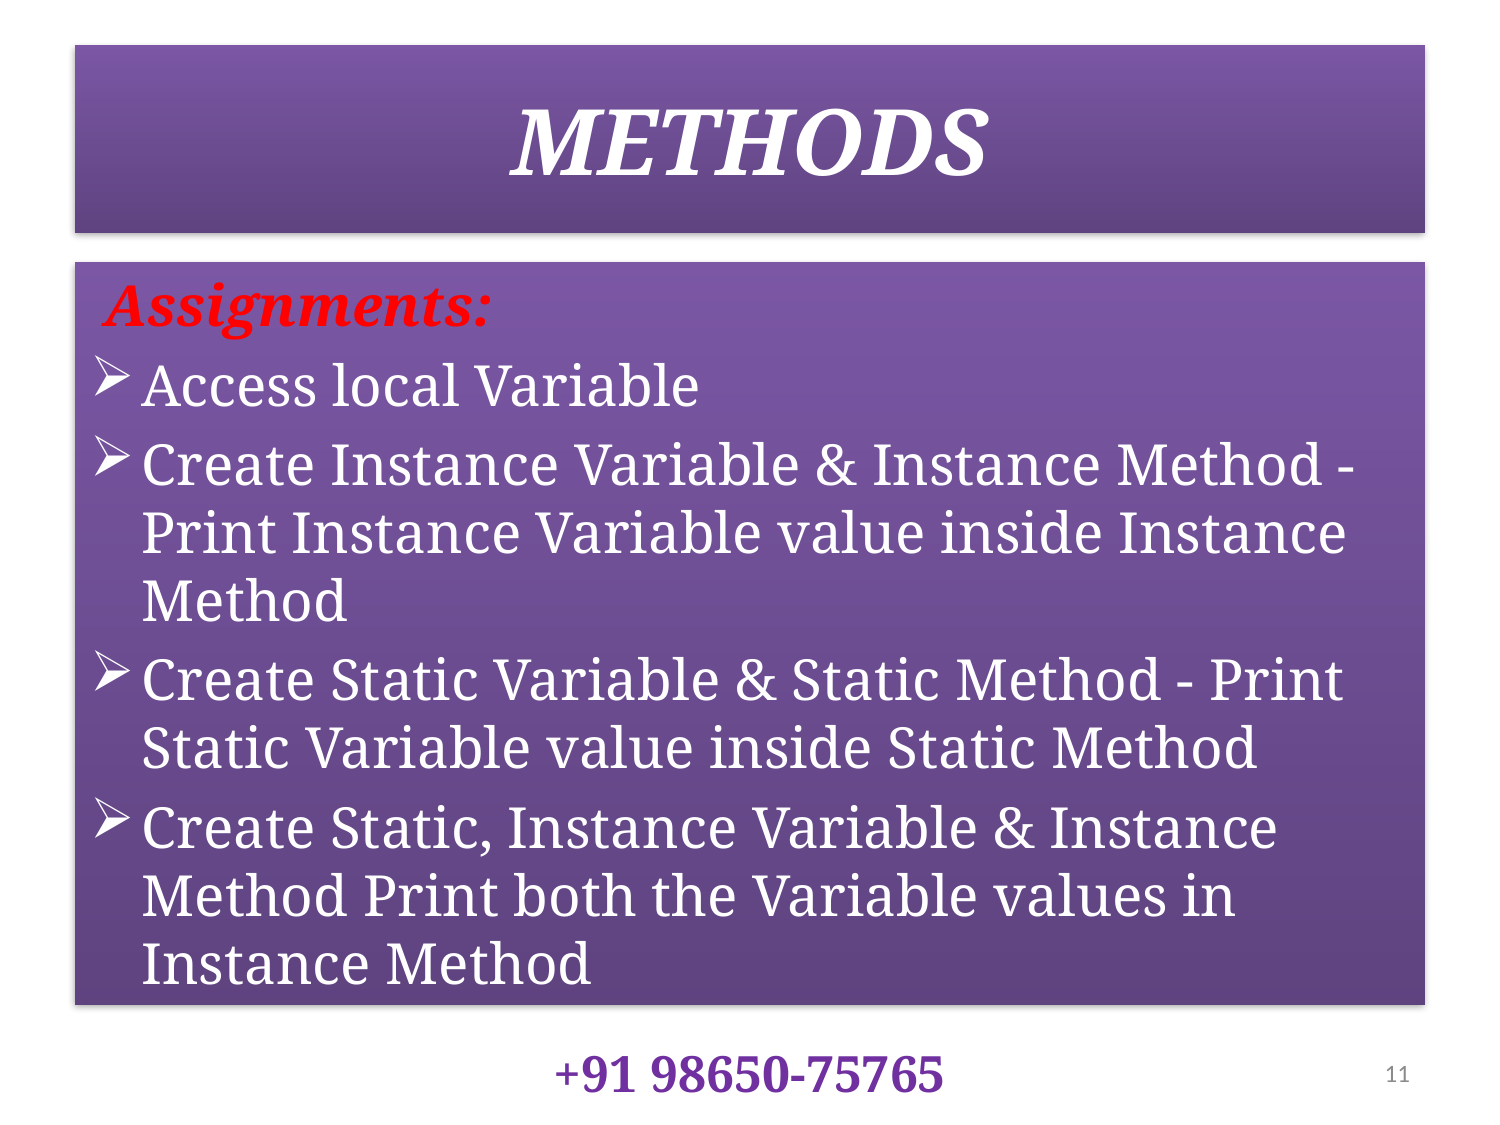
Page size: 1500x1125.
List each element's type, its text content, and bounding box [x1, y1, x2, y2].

title METHODS [75, 45, 1425, 233]
list Assignments: Access local Variable Create Instance Variable & Instance Method - Print Instance Variable value inside Instance Method Create Static Variable & Static Method - Print Static Variable value inside Static Method Create Static, Instance Variable & Instance Method Print both the Variable values in Instance Method [75, 262, 1425, 1005]
slide_number 11 [1074, 1042, 1425, 1103]
footer +91 98650-75765 [512, 1042, 988, 1103]
